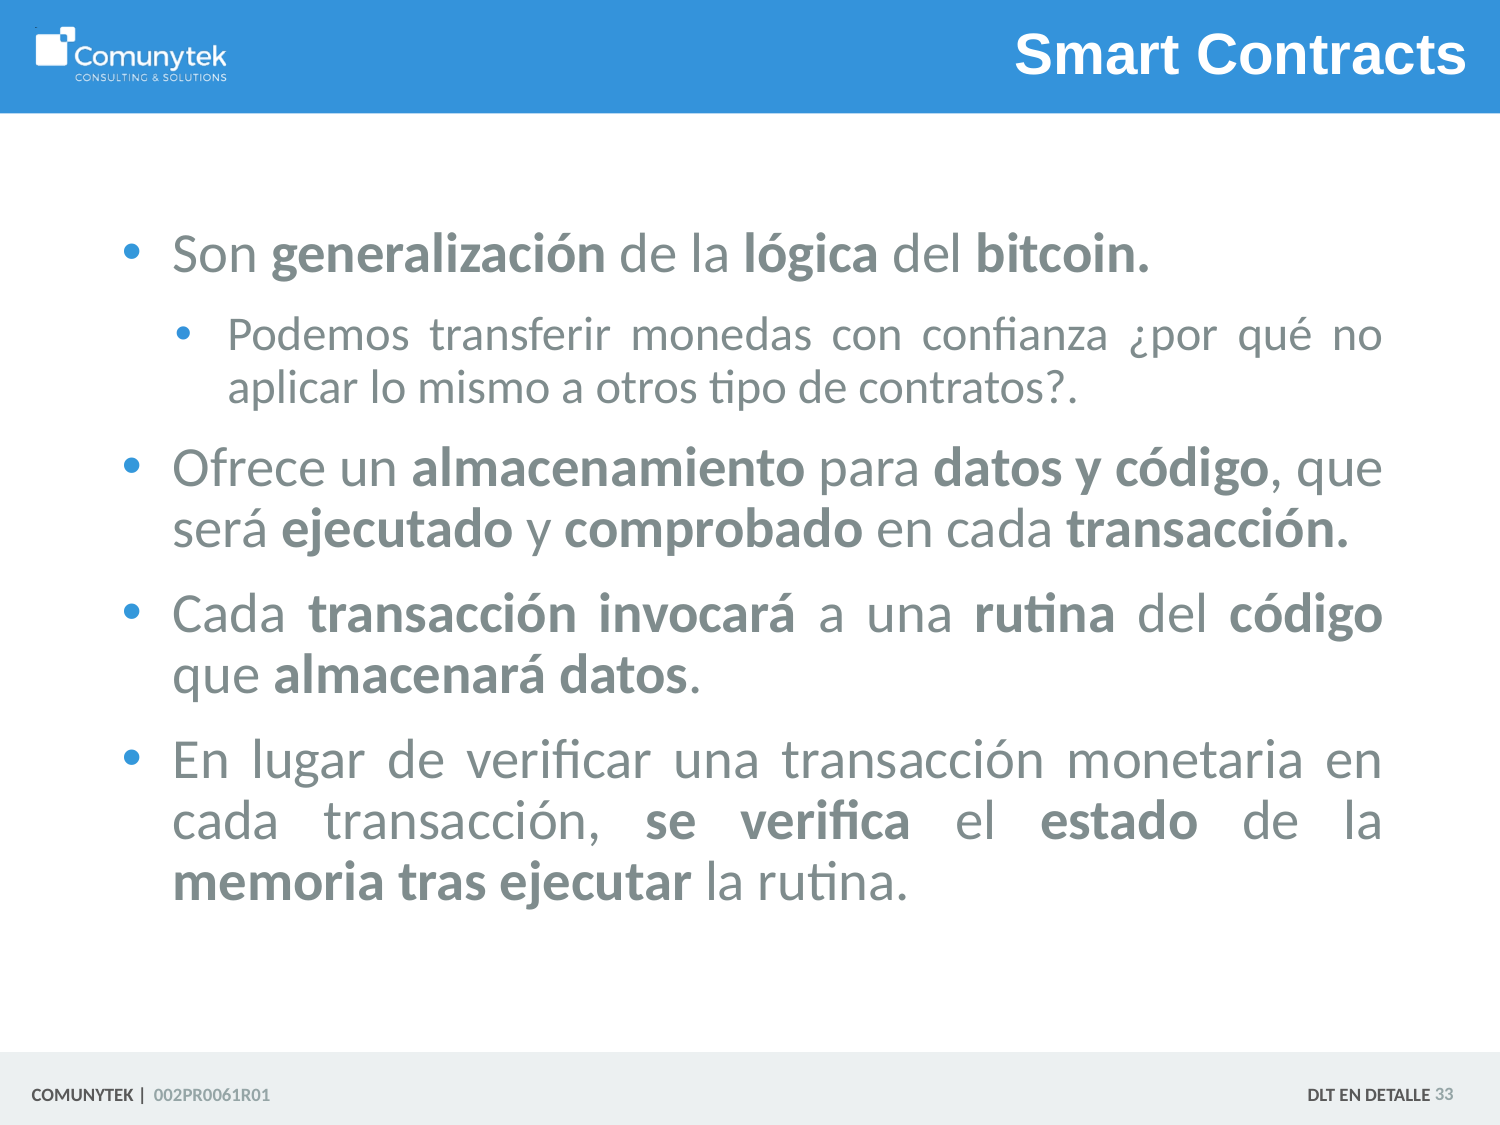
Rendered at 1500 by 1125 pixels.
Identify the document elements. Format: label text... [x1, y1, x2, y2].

title Smart Contracts [273, 1, 1484, 110]
list Son generalización de la lógica del bitcoin. Podemos transferir monedas con confianza ¿por qué no aplicar lo mismo a otros tipo de contratos?. Ofrece un almacenamiento para datos y código, que será ejecutado y comprobado en cada transacción. Cada transacción invocará a una rutina del código que almacenará datos. En lugar de verificar una transacción monetaria en cada transacción, se verifica el estado de la memoria tras ejecutar la rutina. [81, 216, 1399, 963]
picture [35, 26, 227, 82]
footer 33 [1430, 1069, 1484, 1117]
